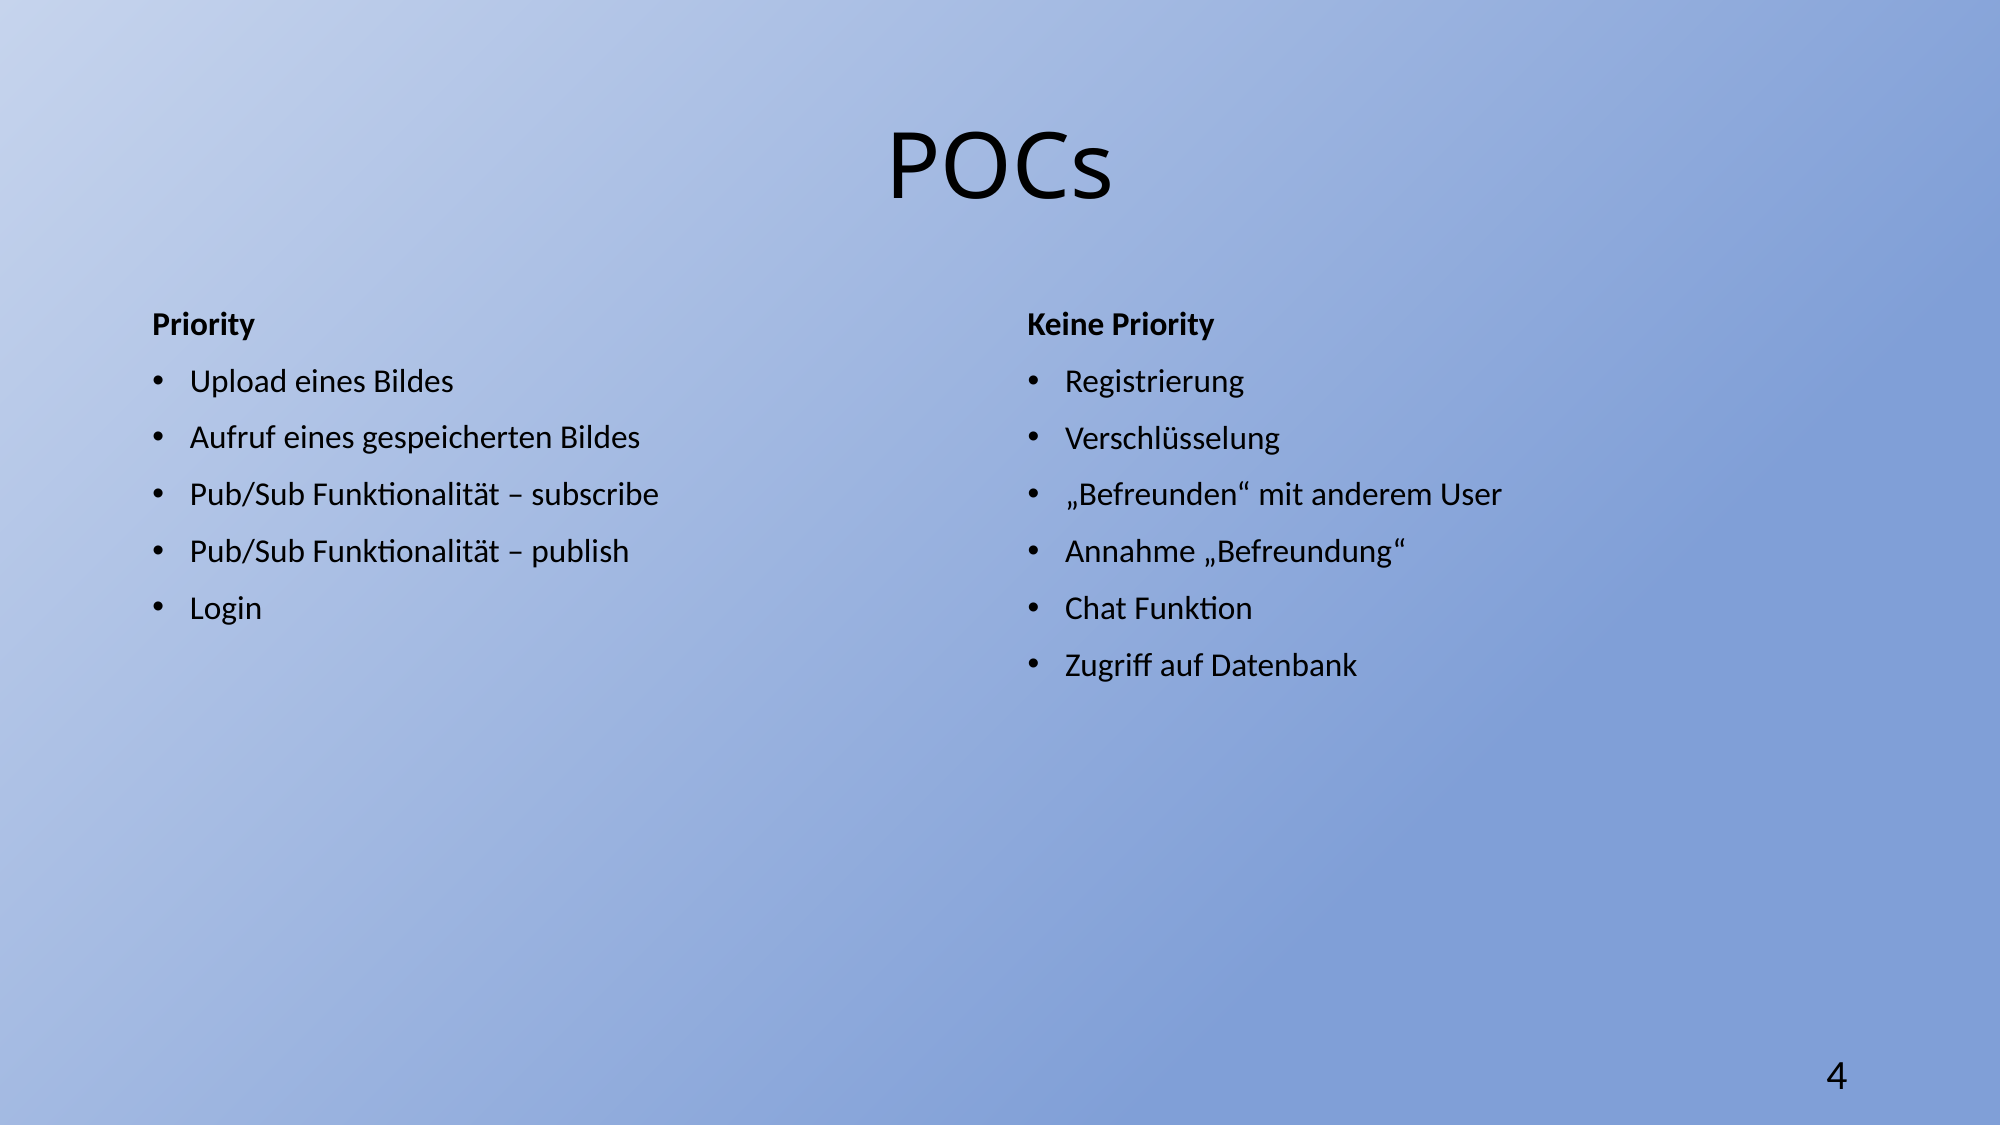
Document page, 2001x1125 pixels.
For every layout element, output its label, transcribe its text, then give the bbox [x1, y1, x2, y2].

list Priority Upload eines Bildes Aufruf eines gespeicherten Bildes Pub/Sub Funktionalität – subscribe Pub/Sub Funktionalität – publish Login [137, 299, 988, 987]
list Keine Priority Registrierung Verschlüsselung „Befreunden“ mit anderem User Annahme „Befreundung“ Chat Funktion Zugriff auf Datenbank [1012, 299, 1863, 1014]
title POCs [137, 59, 1863, 278]
slide_number 4 [1412, 1042, 1863, 1103]
